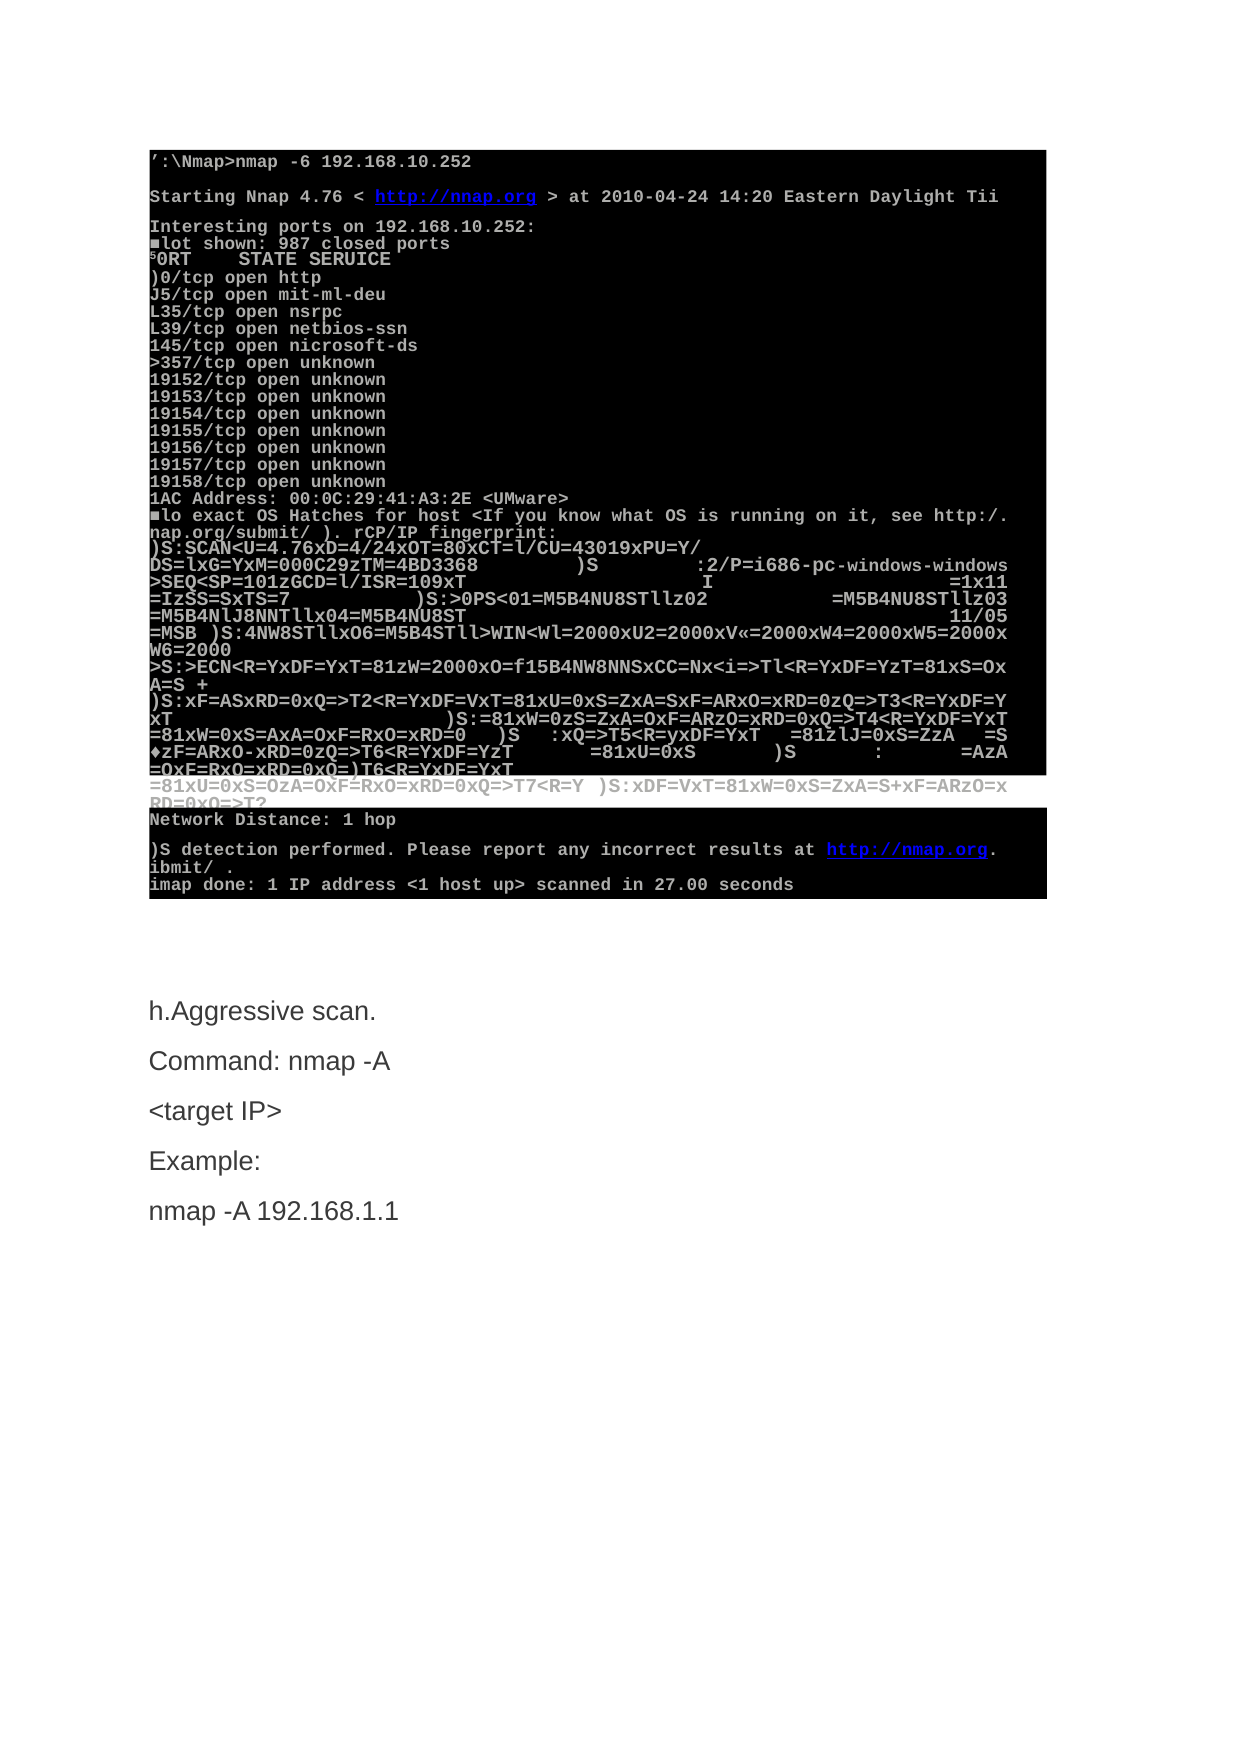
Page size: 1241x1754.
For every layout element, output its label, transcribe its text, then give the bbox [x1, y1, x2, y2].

text_box Network Distance: 1 hop )S detection performed. Please report any incorrect results at http://nmap.org. ibmit/ . imap done: 1 IP address <1 host up> scanned in 27.00 seconds [149, 807, 1047, 899]
text_box h.Aggressive scan. Command: nmap -A <target IP> Example: nmap -A 192.168.1.1 [148, 975, 401, 1208]
text_box ’:\Nmap>nmap -6 192.168.10.252 Starting Nnap 4.76 < http://nnap.org > at 2010-04-24 14:20 Eastern Daylight Tii Interesting ports on 192.168.10.252: ■lot shown: 987 closed ports 50RT STATE SERUICE )0/tcp open http J5/tcp open mit-ml-deu L35/tcp open nsrpc L39/tcp open netbios-ssn 145/tcp open nicrosoft-ds >357/tcp open unknown 19152/tcp open unknown 19153/tcp open unknown 19154/tcp open unknown 19155/tcp open unknown 19156/tcp open unknown 19157/tcp open unknown 19158/tcp open unknown 1AC Address: 00:0C:29:41:A3:2E <UMware> ■lo exact OS Hatches for host <If you know what OS is running on it, see http:/. nap.org/submit/ ). rCP/IP fingerprint: )S:SCAN<U=4.76xD=4/24xOT=80xCT=l/CU=43019xPU=Y/DS=lxG=YxM=000C29zTM=4BD3368 )S :2/P=i686-pc-windows-windows >SEQ<SP=101zGCD=l/ISR=109xT I =1x11 =IzSS=SxTS=7 )S:>0PS<01=M5B4NU8STllz02 =M5B4NU8STllz03 =M5B4NlJ8NNTllx04=M5B4NU8ST 11/05 =MSB )S:4NW8STllxO6=M5B4STll>WIN<Wl=2000xU2=2000xV«=2000xW4=2000xW5=2000xW6=2000 >S:>ECN<R=YxDF=YxT=81zW=2000xO=f15B4NW8NNSxCC=Nx<i=>Tl<R=YxDF=YzT=81xS=OxA=S + )S:xF=ASxRD=0xQ=>T2<R=YxDF=VxT=81xU=0xS=ZxA=SxF=ARxO=xRD=0zQ=>T3<R=YxDF=YxT )S:=81xW=0zS=ZxA=OxF=ARzO=xRD=0xQ=>T4<R=YxDF=YxT =81xW=0xS=AxA=OxF=RxO=xRD=0 )S :xQ=>T5<R=yxDF=YxT =81zlJ=0xS=ZzA =S ♦zF=ARxO-xRD=0zQ=>T6<R=YxDF=YzT =81xU=0xS )S : =AzA =OxF=RxO=xRD=0xQ=)T6<R=YxDF=YxT =81xU=0xS=OzA=OxF=RxO=xRD=0xQ=>T7<R=Y )S:xDF=VxT=81xW=0xS=ZxA=S+xF=ARzO=xRD=0xQ=>T?<R=YzDF=YxT=81xW=0zS=ZxA=OxF=A )S:RxO=xRD=0xQ=>Ul<R=YxDF=NxT=81xTOS=0xIPL=164xUN=0xRIPL=GxRID=GxRIPCK=GxRU )S:CK=GxRUL=GxRUD=G>IE<R=YxDFI=NxT=81xT0SI=ZxCD=ZxSI=SxDLI=S) [149, 149, 1047, 776]
